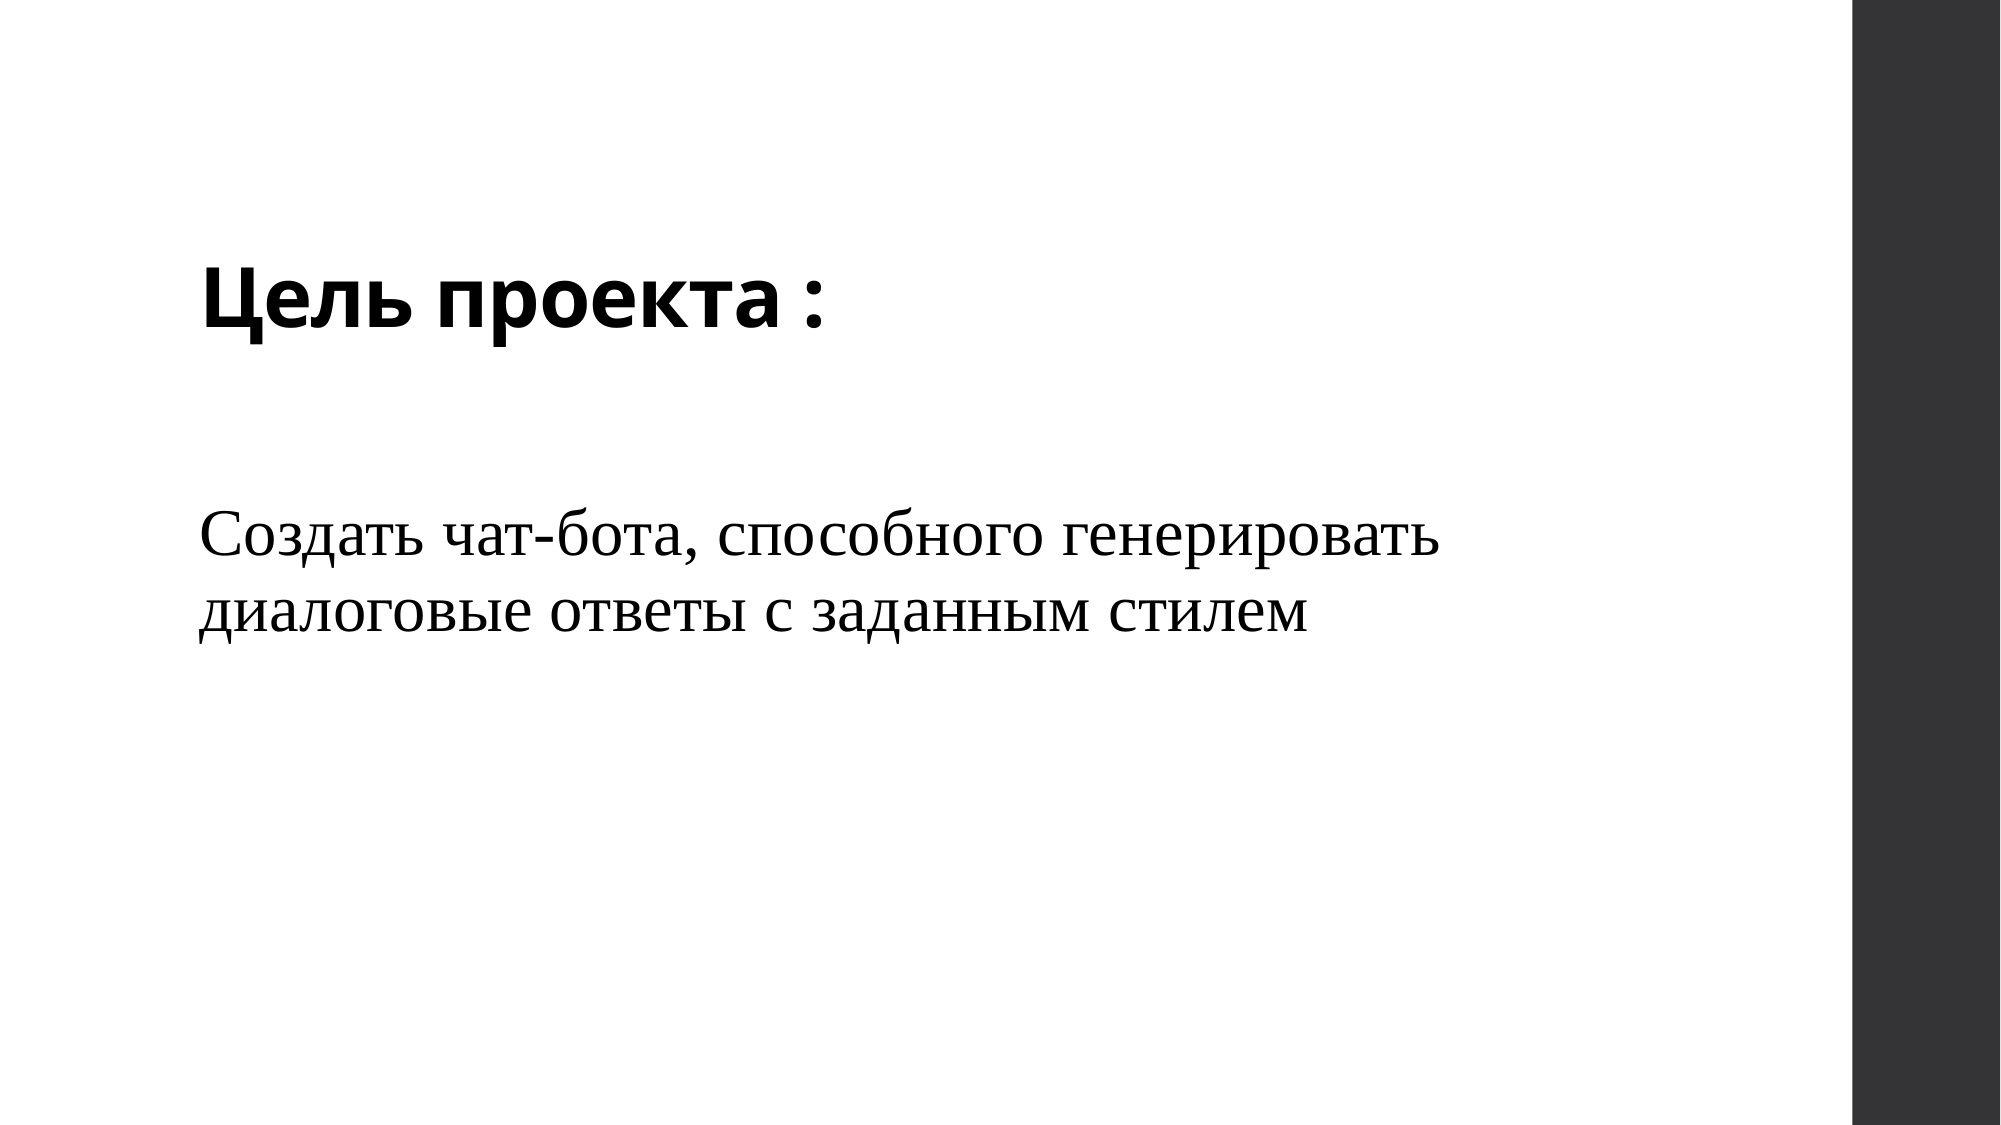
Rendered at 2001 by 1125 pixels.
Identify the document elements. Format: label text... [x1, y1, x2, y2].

title Цель проекта : [184, 161, 1727, 353]
list Создать чат-бота, способного генерировать диалоговые ответы с заданным стилем [184, 487, 1595, 679]
